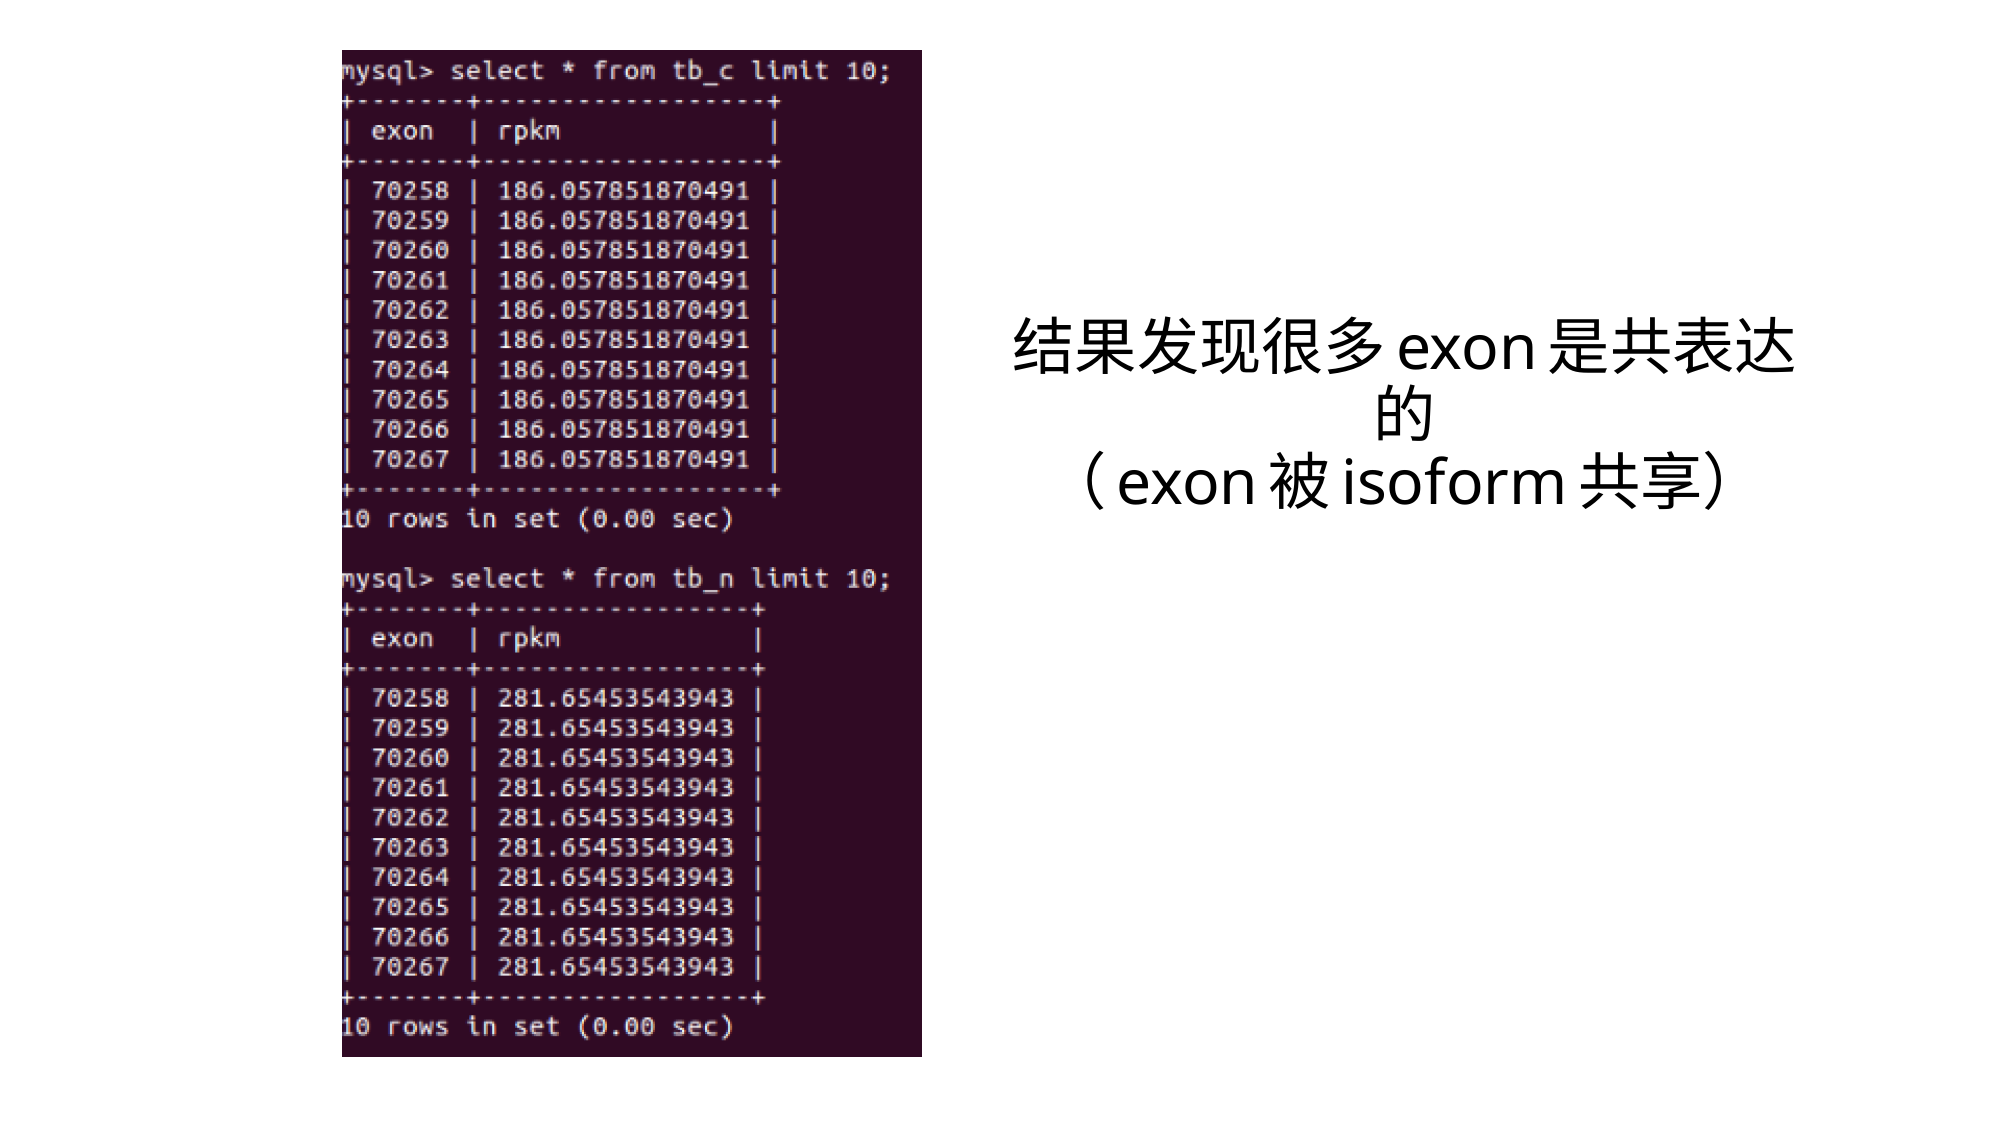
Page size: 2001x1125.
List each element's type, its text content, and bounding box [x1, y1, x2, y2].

picture [342, 50, 922, 1058]
title 结果发现很多exon是共表达的 （exon被isoform共享） [983, 308, 1826, 526]
